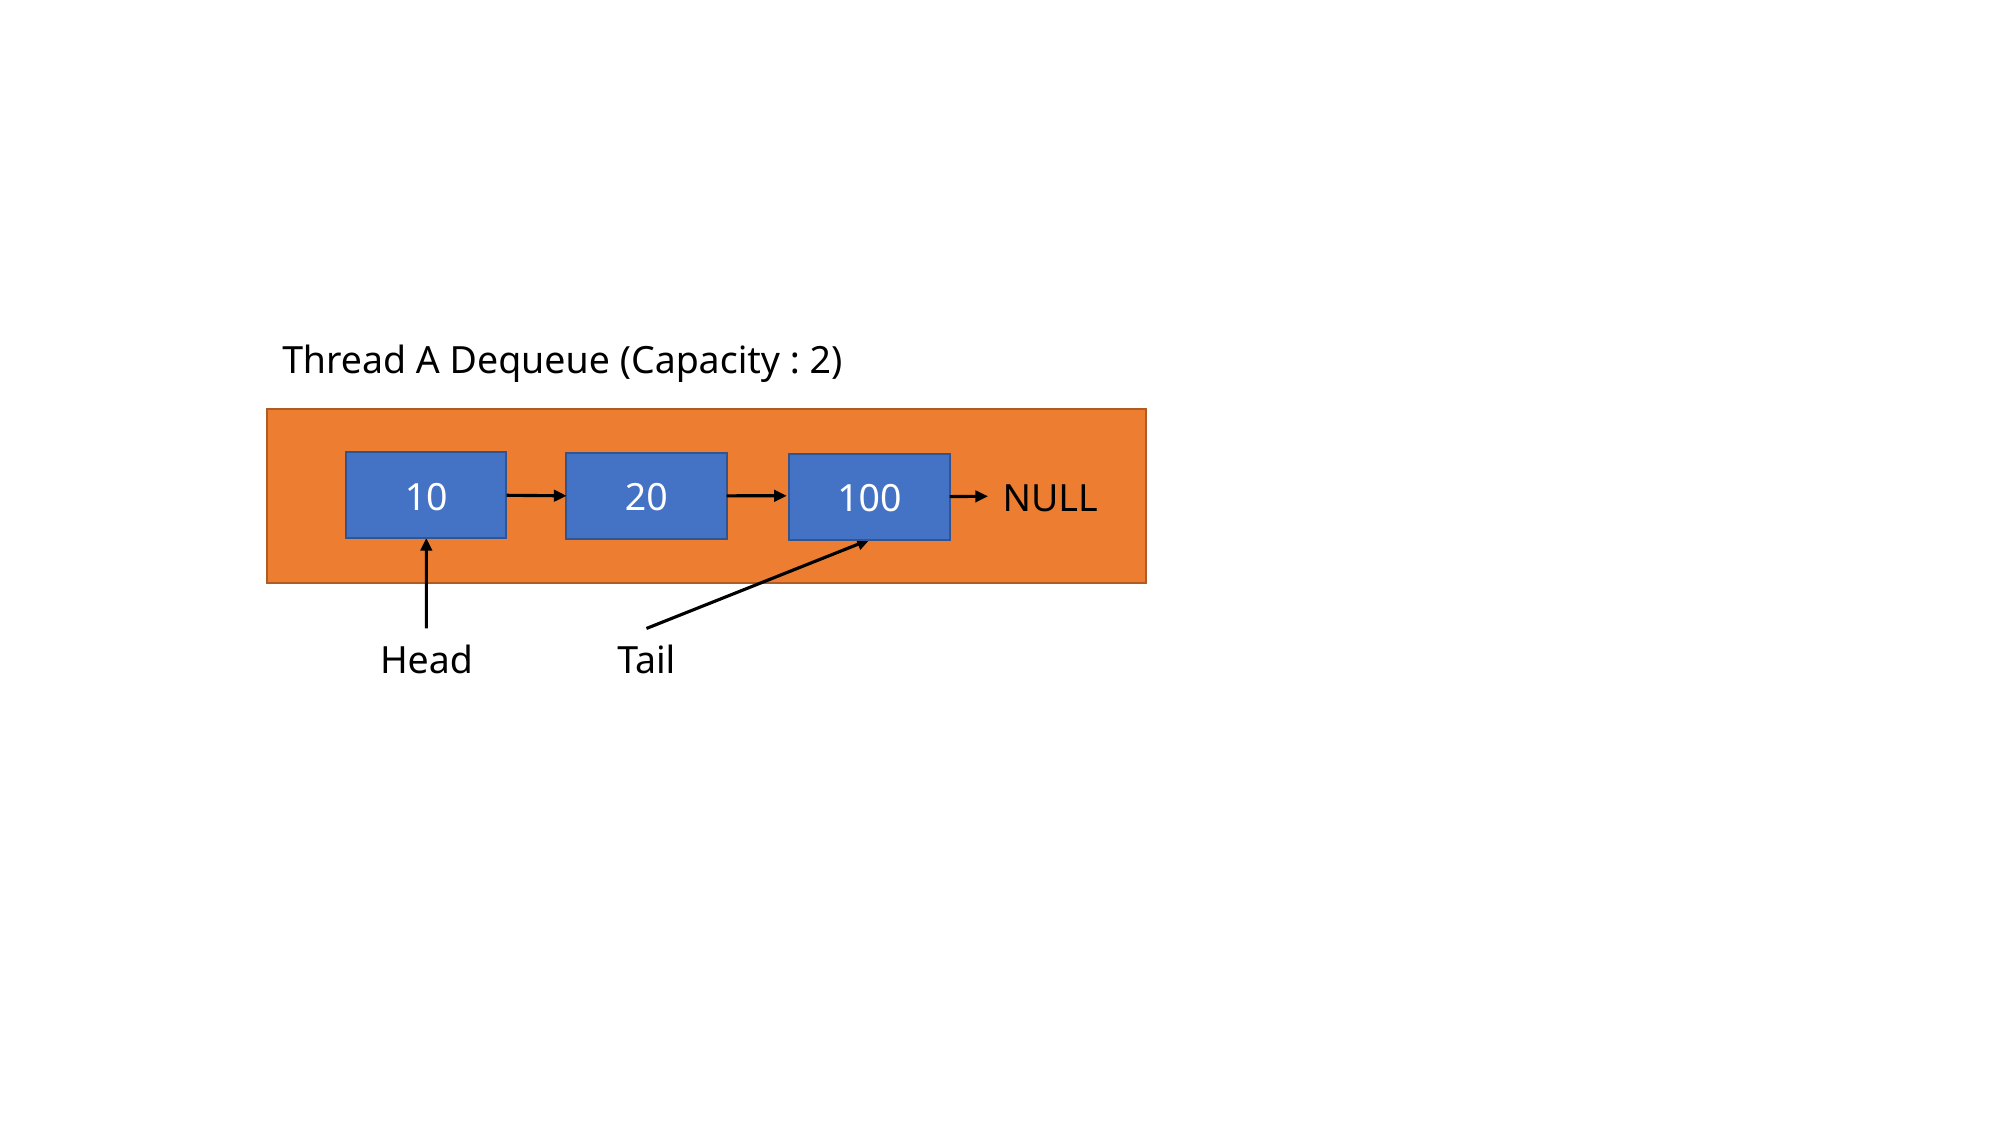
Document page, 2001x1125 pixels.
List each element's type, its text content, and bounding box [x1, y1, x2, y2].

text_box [267, 408, 1146, 689]
text_box Thread A Dequeue (Capacity : 2) [267, 328, 858, 389]
